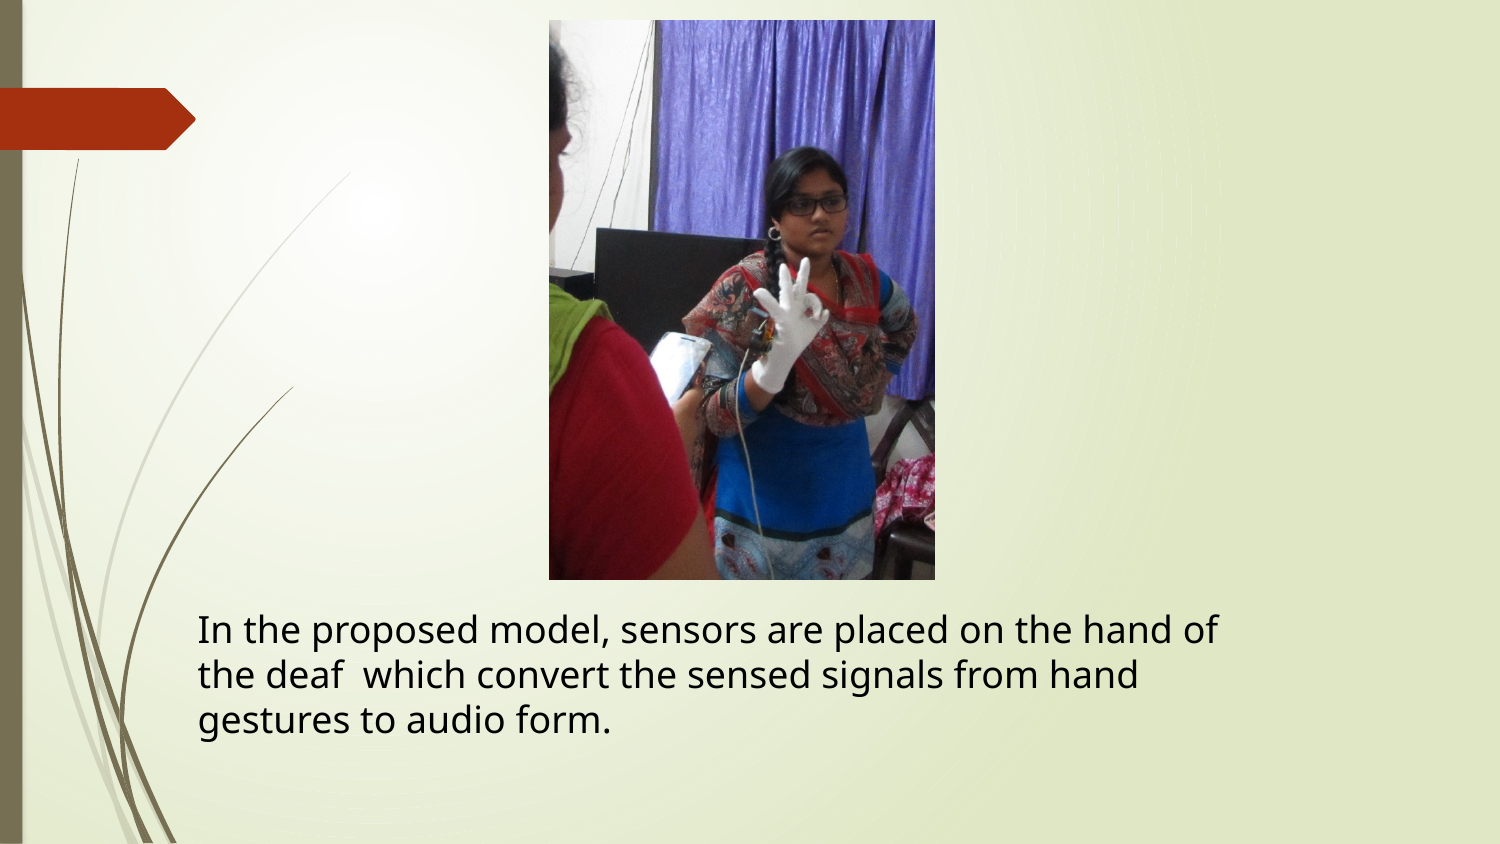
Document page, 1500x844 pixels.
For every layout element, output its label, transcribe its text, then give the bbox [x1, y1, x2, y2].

picture [548, 19, 935, 580]
text_box In the proposed model, sensors are placed on the hand of the deaf which convert the sensed signals from hand gestures to audio form. [182, 598, 1247, 749]
